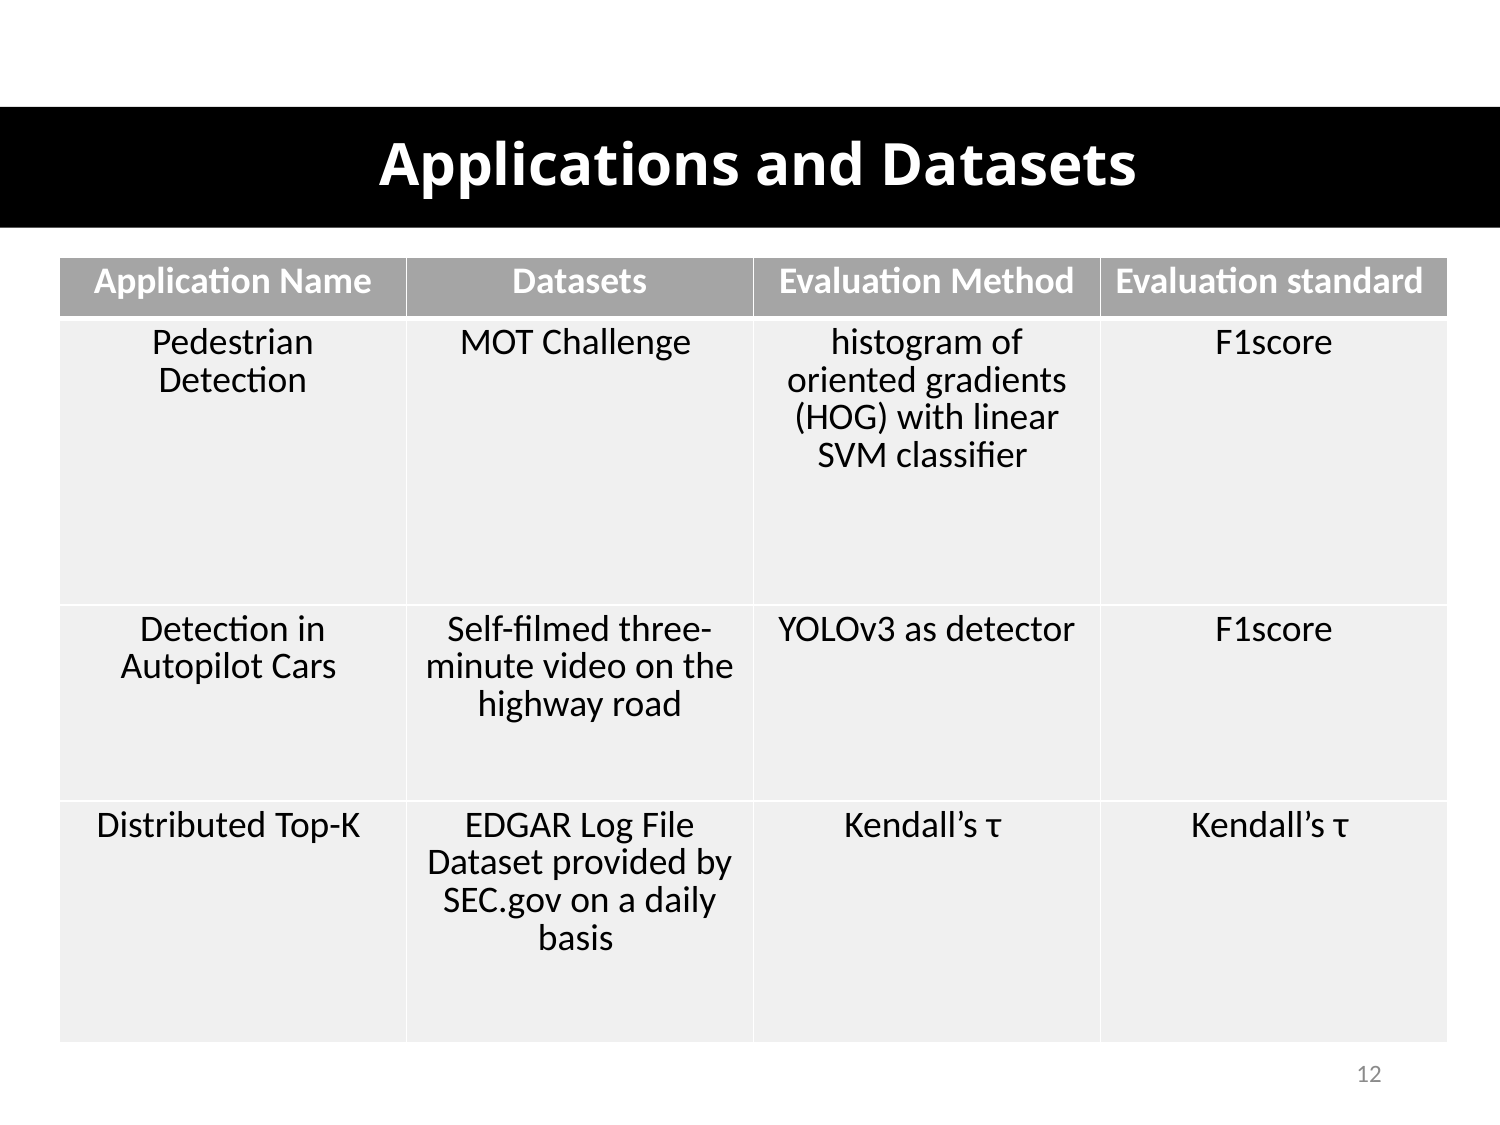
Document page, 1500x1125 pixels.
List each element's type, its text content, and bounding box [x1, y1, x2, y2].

table_cell MOT Challenge [407, 321, 753, 604]
table_header Evaluation standard [1101, 258, 1447, 316]
table_cell F1score [1101, 606, 1447, 800]
table_cell YOLOv3 as detector [754, 606, 1100, 800]
table_cell Distributed Top-K [60, 802, 406, 1042]
title Applications and Datasets [68, 105, 1448, 228]
table_cell EDGAR Log File Dataset provided by SEC.gov on a daily basis [407, 802, 753, 1042]
table_cell Kendall’s τ [754, 802, 1100, 1042]
slide_number 12 [1059, 1044, 1397, 1103]
table_header Datasets [407, 258, 753, 316]
table_cell Pedestrian Detection [60, 321, 406, 604]
table_cell Kendall’s τ [1101, 802, 1447, 1042]
table_header Application Name [60, 258, 406, 316]
table_header Evaluation Method [754, 258, 1100, 316]
table_cell Self-filmed three- minute video on the highway road [407, 606, 753, 800]
table_cell histogram of oriented gradients (HOG) with linear SVM classifier [754, 321, 1100, 604]
text_box [0, 106, 1500, 229]
table_cell F1score [1101, 321, 1447, 604]
table_cell Detection in Autopilot Cars [60, 606, 406, 800]
